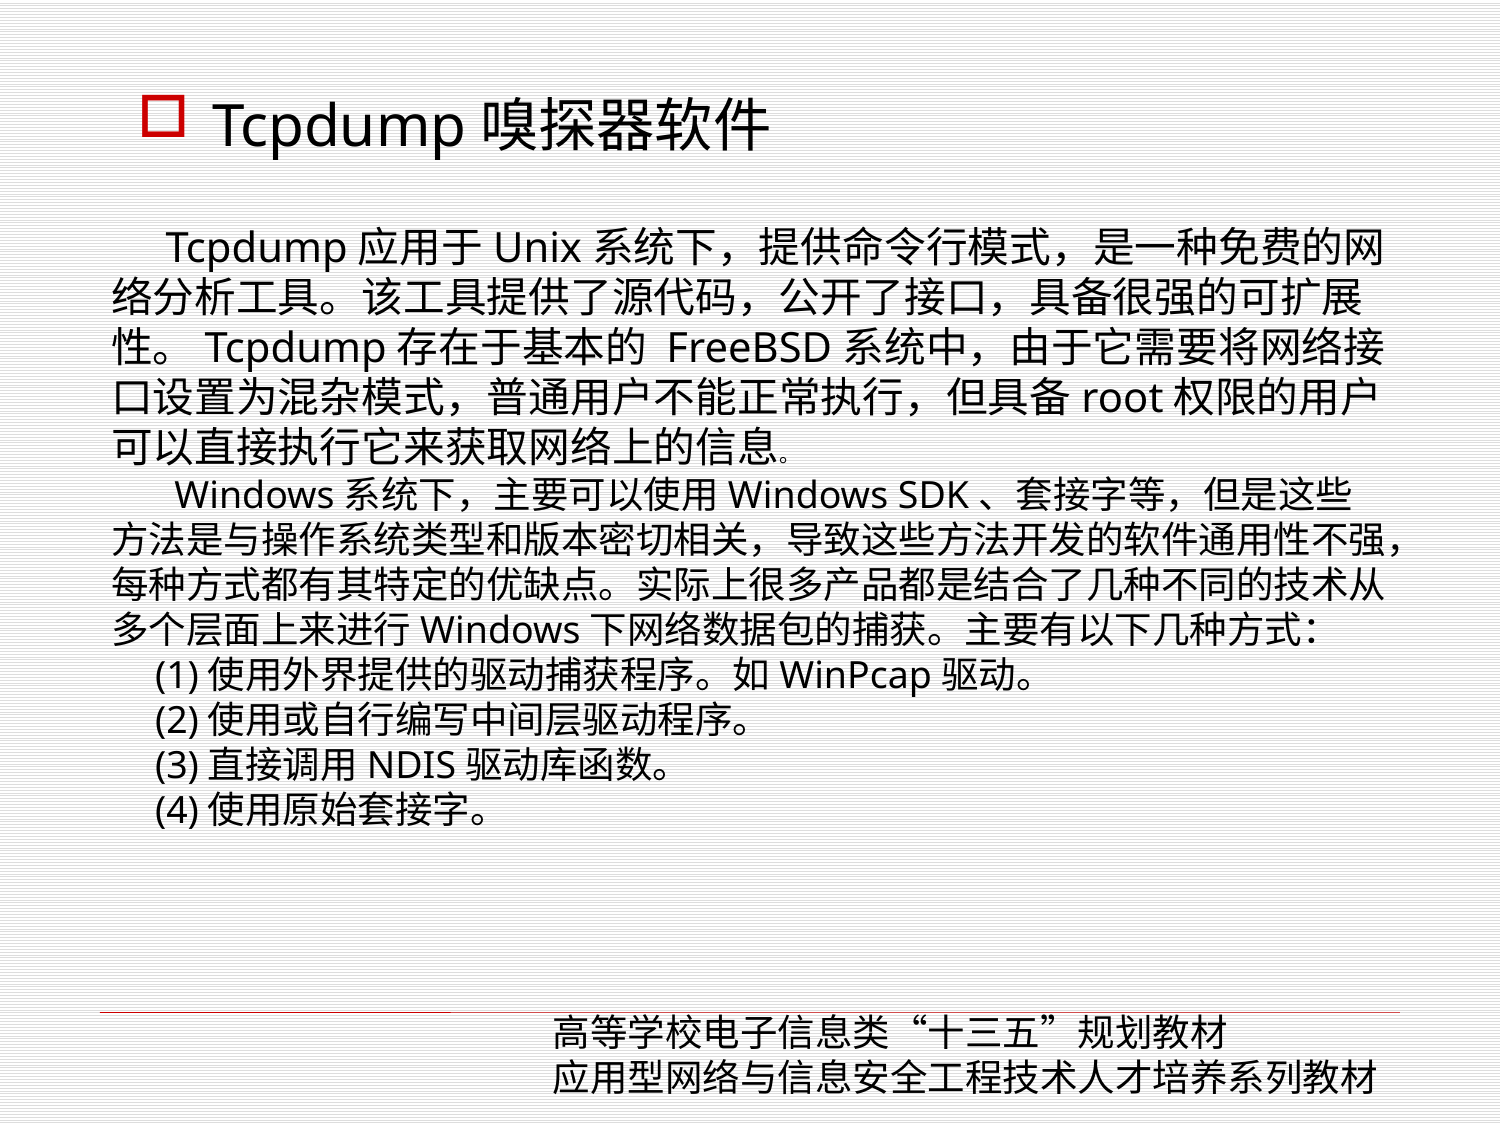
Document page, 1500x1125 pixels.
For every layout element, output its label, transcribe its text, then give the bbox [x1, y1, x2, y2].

text_box 高等学校电子信息类“十三五”规划教材 应用型网络与信息安全工程技术人才培养系列教材 [538, 1001, 1432, 1106]
text_box Tcpdump嗅探器软件 [122, 80, 787, 166]
text_box Tcpdump应用于Unix系统下，提供命令行模式，是一种免费的网络分析工具。该工具提供了源代码，公开了接口，具备很强的可扩展性。Tcpdump存在于基本的 FreeBSD系统中，由于它需要将网络接口设置为混杂模式，普通用户不能正常执行，但具备root权限的用户可以直接执行它来获取网络上的信息。 Windows系统下，主要可以使用Windows SDK、套接字等，但是这些方法是与操作系统类型和版本密切相关，导致这些方法开发的软件通用性不强，每种方式都有其特定的优缺点。实际上很多产品都是结合了几种不同的技术从多个层面上来进行Windows下网络数据包的捕获。主要有以下几种方式： (1)使用外界提供的驱动捕获程序。如WinPcap驱动。 (2)使用或自行编写中间层驱动程序。 (3)直接调用NDIS驱动库函数。 (4)使用原始套接字。 [96, 213, 1404, 839]
